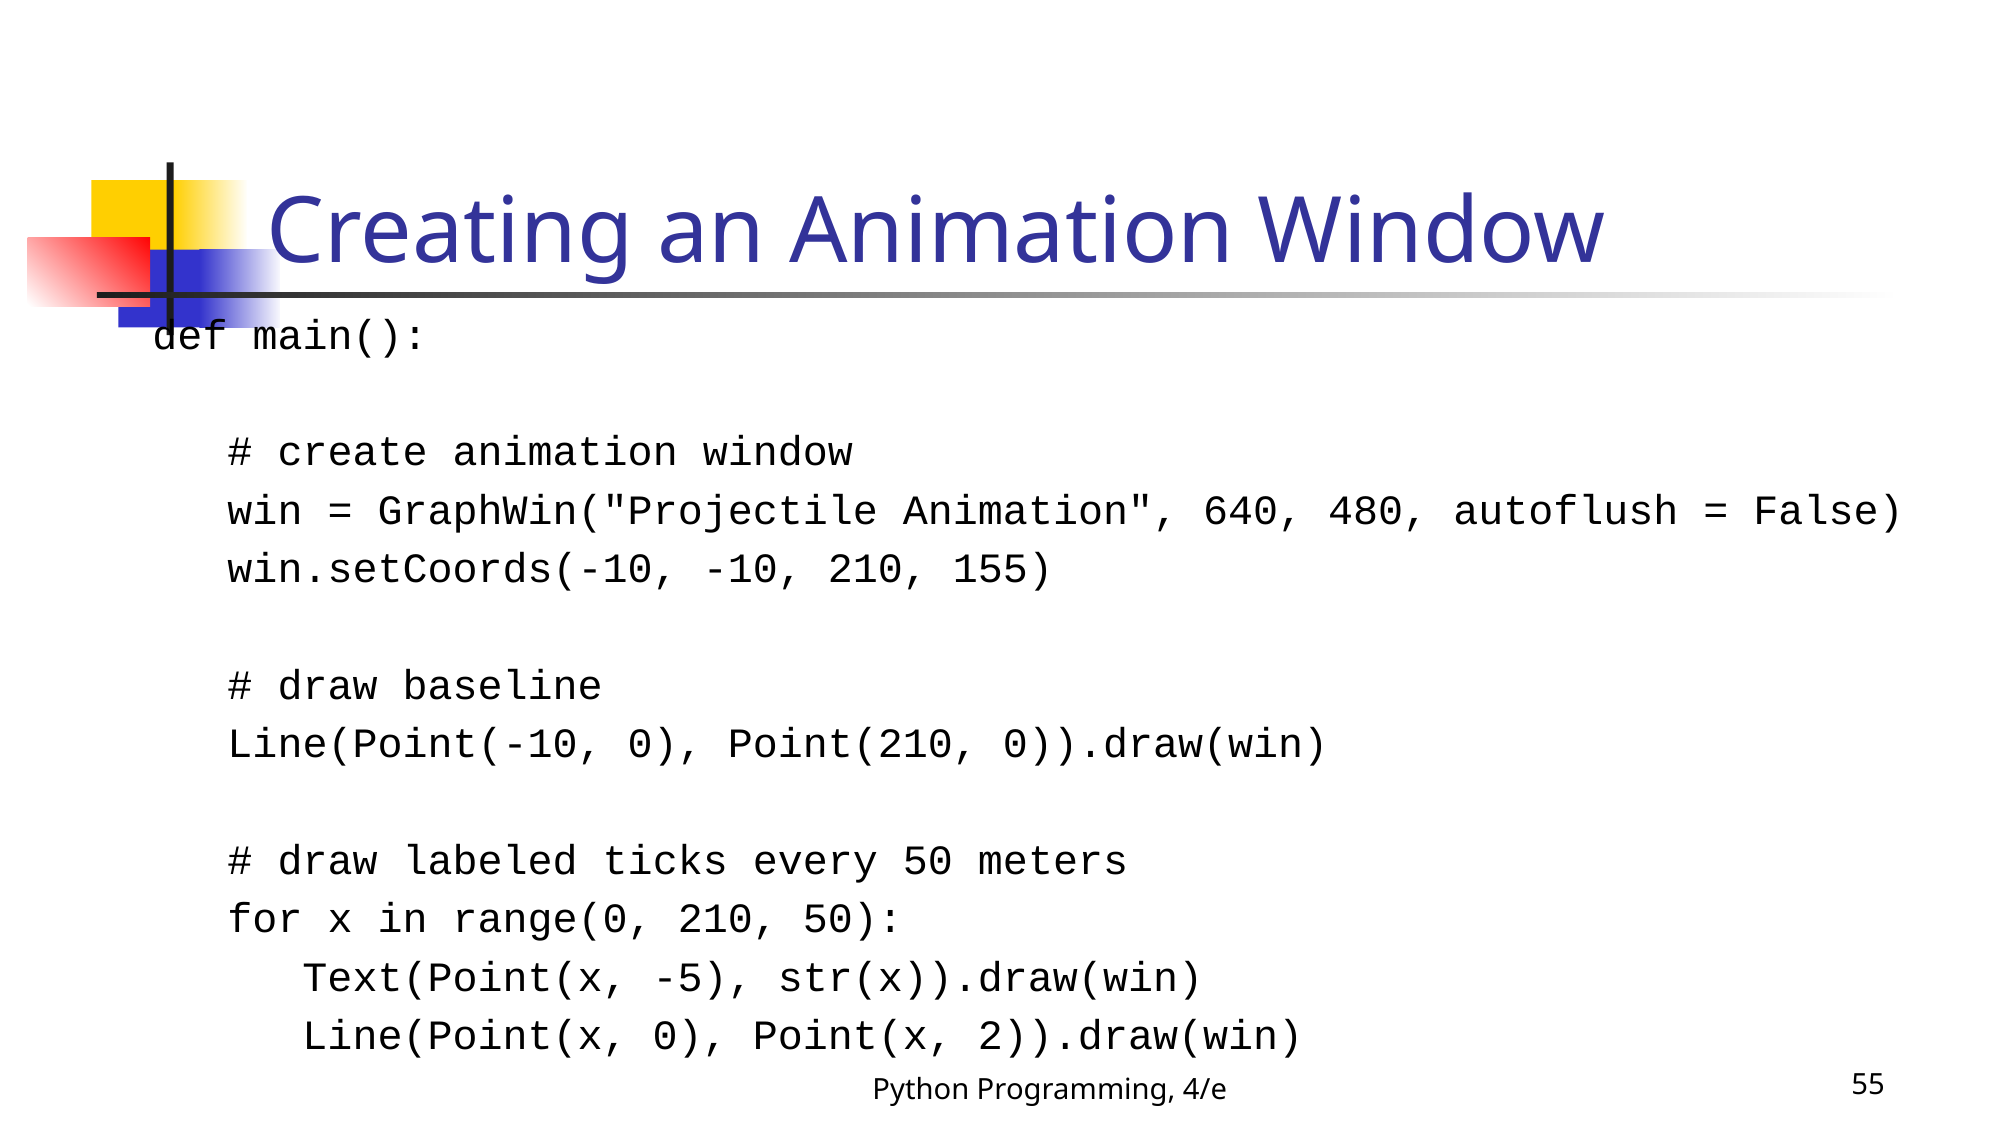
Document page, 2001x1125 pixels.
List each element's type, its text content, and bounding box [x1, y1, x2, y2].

slide_number 55 [1483, 1037, 1901, 1113]
footer Python Programming, 4/e [733, 1037, 1367, 1113]
title Creating an Animation Window [251, 101, 1957, 289]
list def main(): # create animation window win = GraphWin("Projectile Animation", 640, 480, autoflush = False) win.setCoords(-10, -10, 210, 155) # draw baseline Line(Point(-10, 0), Point(210, 0)).draw(win) # draw labeled ticks every 50 meters for x in range(0, 210, 50): Text(Point(x, -5), str(x)).draw(win) Line(Point(x, 0), Point(x, 2)).draw(win) [137, 299, 1925, 944]
